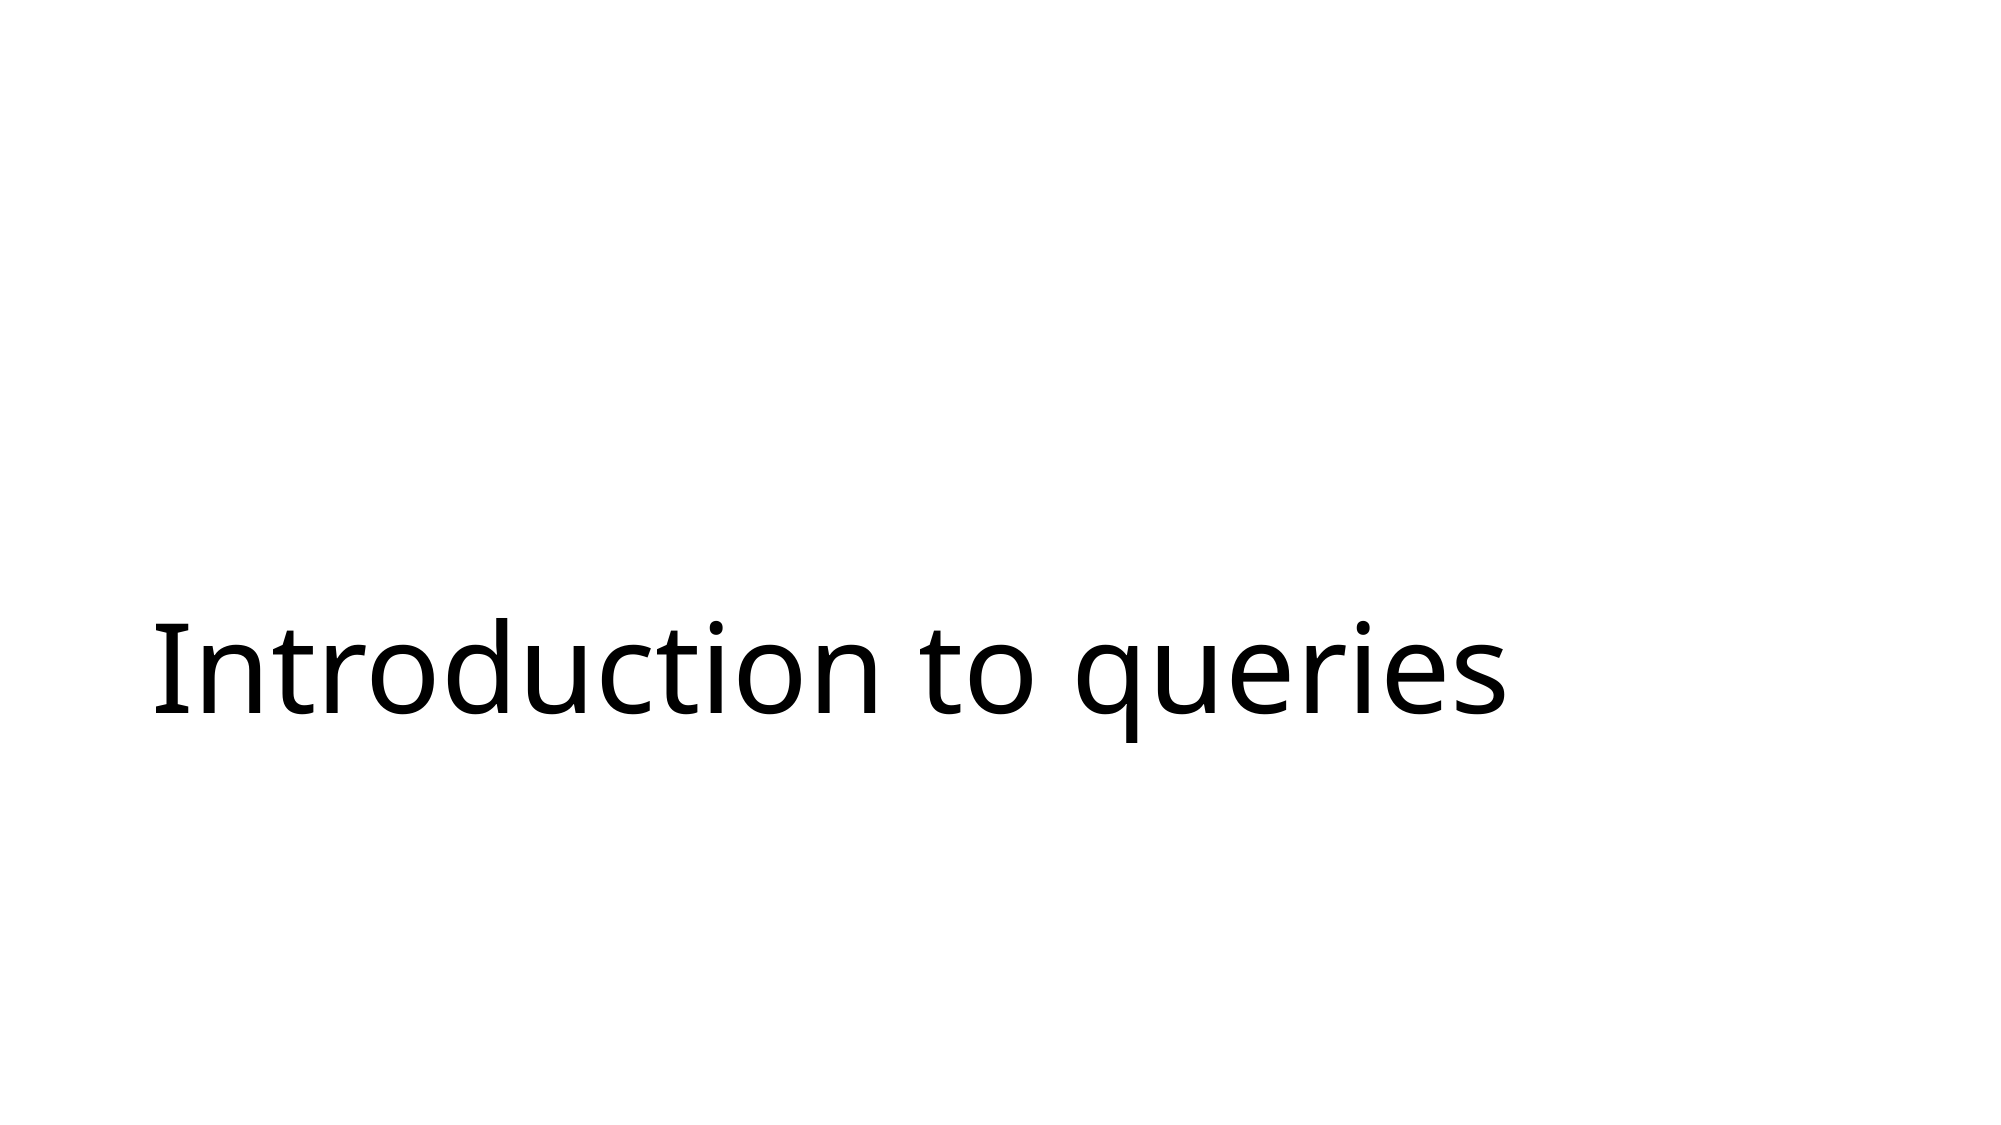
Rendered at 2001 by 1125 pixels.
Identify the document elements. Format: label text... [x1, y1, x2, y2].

title Introduction to queries [136, 280, 1862, 749]
